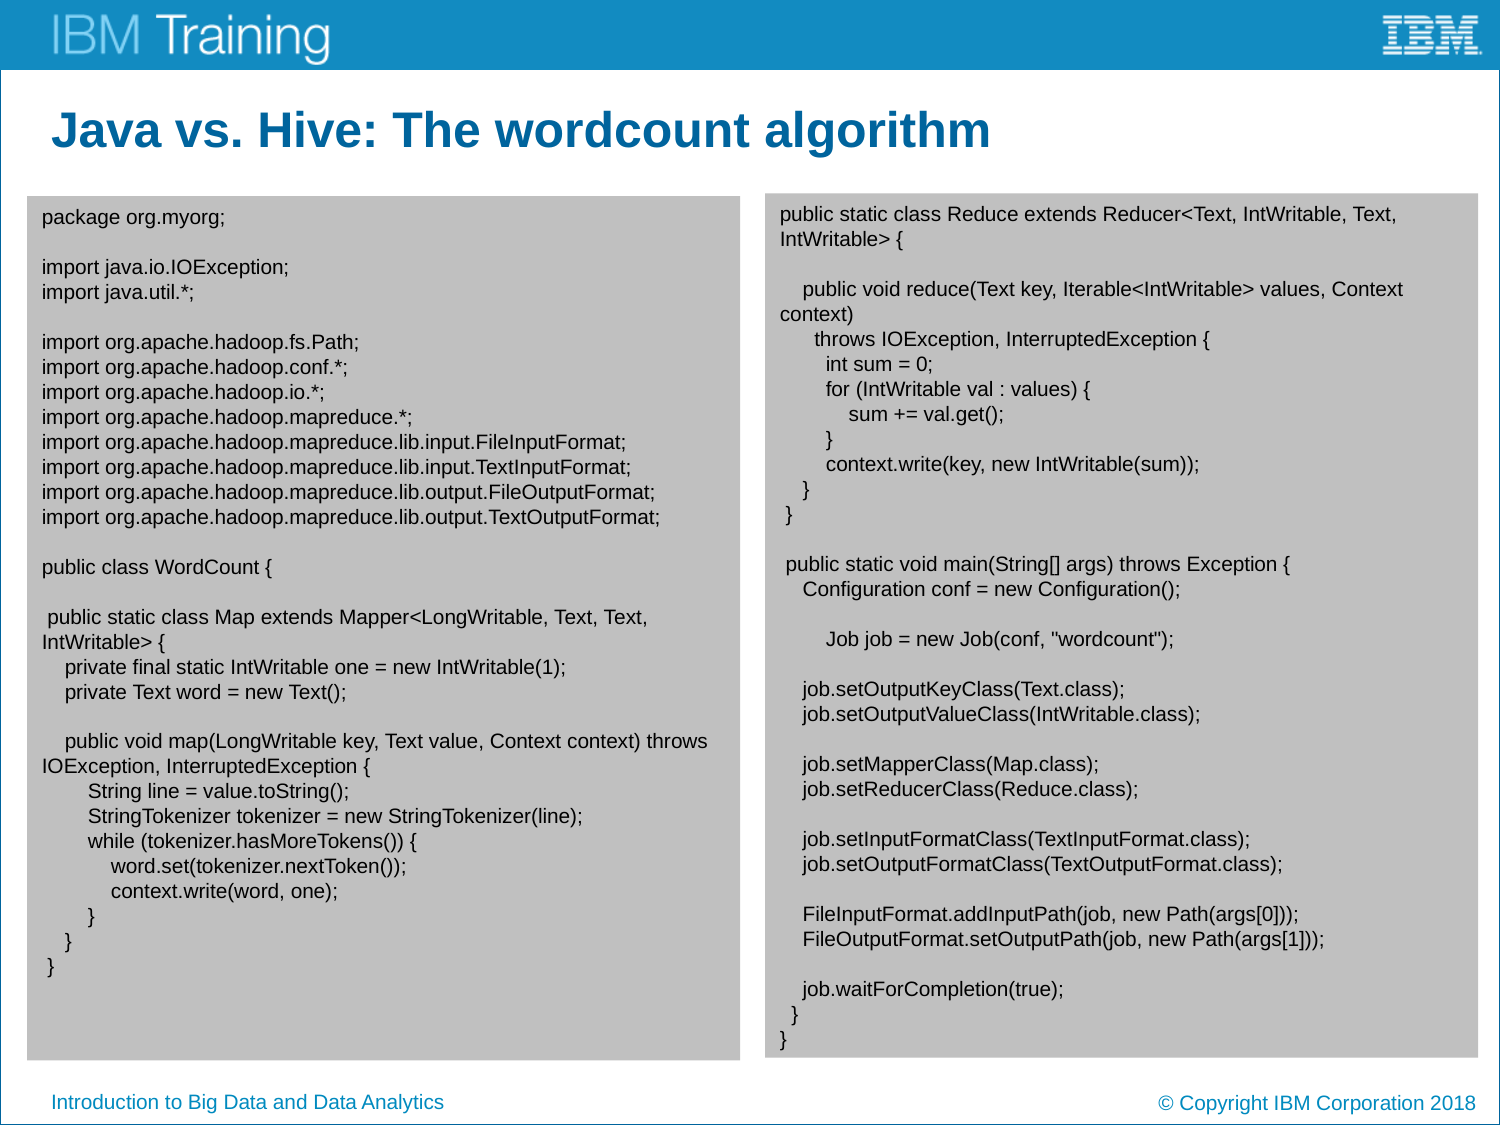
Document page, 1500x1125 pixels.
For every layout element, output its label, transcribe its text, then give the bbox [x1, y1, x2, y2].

picture [0, 0, 1500, 70]
picture [1158, 1095, 1166, 1109]
text_box public static class Reduce extends Reducer<Text, IntWritable, Text, IntWritable> { public void reduce(Text key, Iterable<IntWritable> values, Context context) throws IOException, InterruptedException { int sum = 0; for (IntWritable val : values) { sum += val.get(); } context.write(key, new IntWritable(sum)); } } public static void main(String[] args) throws Exception { Configuration conf = new Configuration(); Job job = new Job(conf, "wordcount"); job.setOutputKeyClass(Text.class); job.setOutputValueClass(IntWritable.class); job.setMapperClass(Map.class); job.setReducerClass(Reduce.class); job.setInputFormatClass(TextInputFormat.class); job.setOutputFormatClass(TextOutputFormat.class); FileInputFormat.addInputPath(job, new Path(args[0])); FileOutputFormat.setOutputPath(job, new Path(args[1])); job.waitForCompletion(true); } } [765, 193, 1479, 1058]
picture [1167, 1096, 1173, 1109]
title Java vs. Hive: The wordcount algorithm [36, 75, 1485, 180]
text_box package org.myorg; import java.io.IOException; import java.util.*; import org.apache.hadoop.fs.Path; import org.apache.hadoop.conf.*; import org.apache.hadoop.io.*; import org.apache.hadoop.mapreduce.*; import org.apache.hadoop.mapreduce.lib.input.FileInputFormat; import org.apache.hadoop.mapreduce.lib.input.TextInputFormat; import org.apache.hadoop.mapreduce.lib.output.FileOutputFormat; import org.apache.hadoop.mapreduce.lib.output.TextOutputFormat; public class WordCount { public static class Map extends Mapper<LongWritable, Text, Text, IntWritable> { private final static IntWritable one = new IntWritable(1); private Text word = new Text(); public void map(LongWritable key, Text value, Context context) throws IOException, InterruptedException { String line = value.toString(); StringTokenizer tokenizer = new StringTokenizer(line); while (tokenizer.hasMoreTokens()) { word.set(tokenizer.nextToken()); context.write(word, one); } } } [27, 196, 741, 1061]
